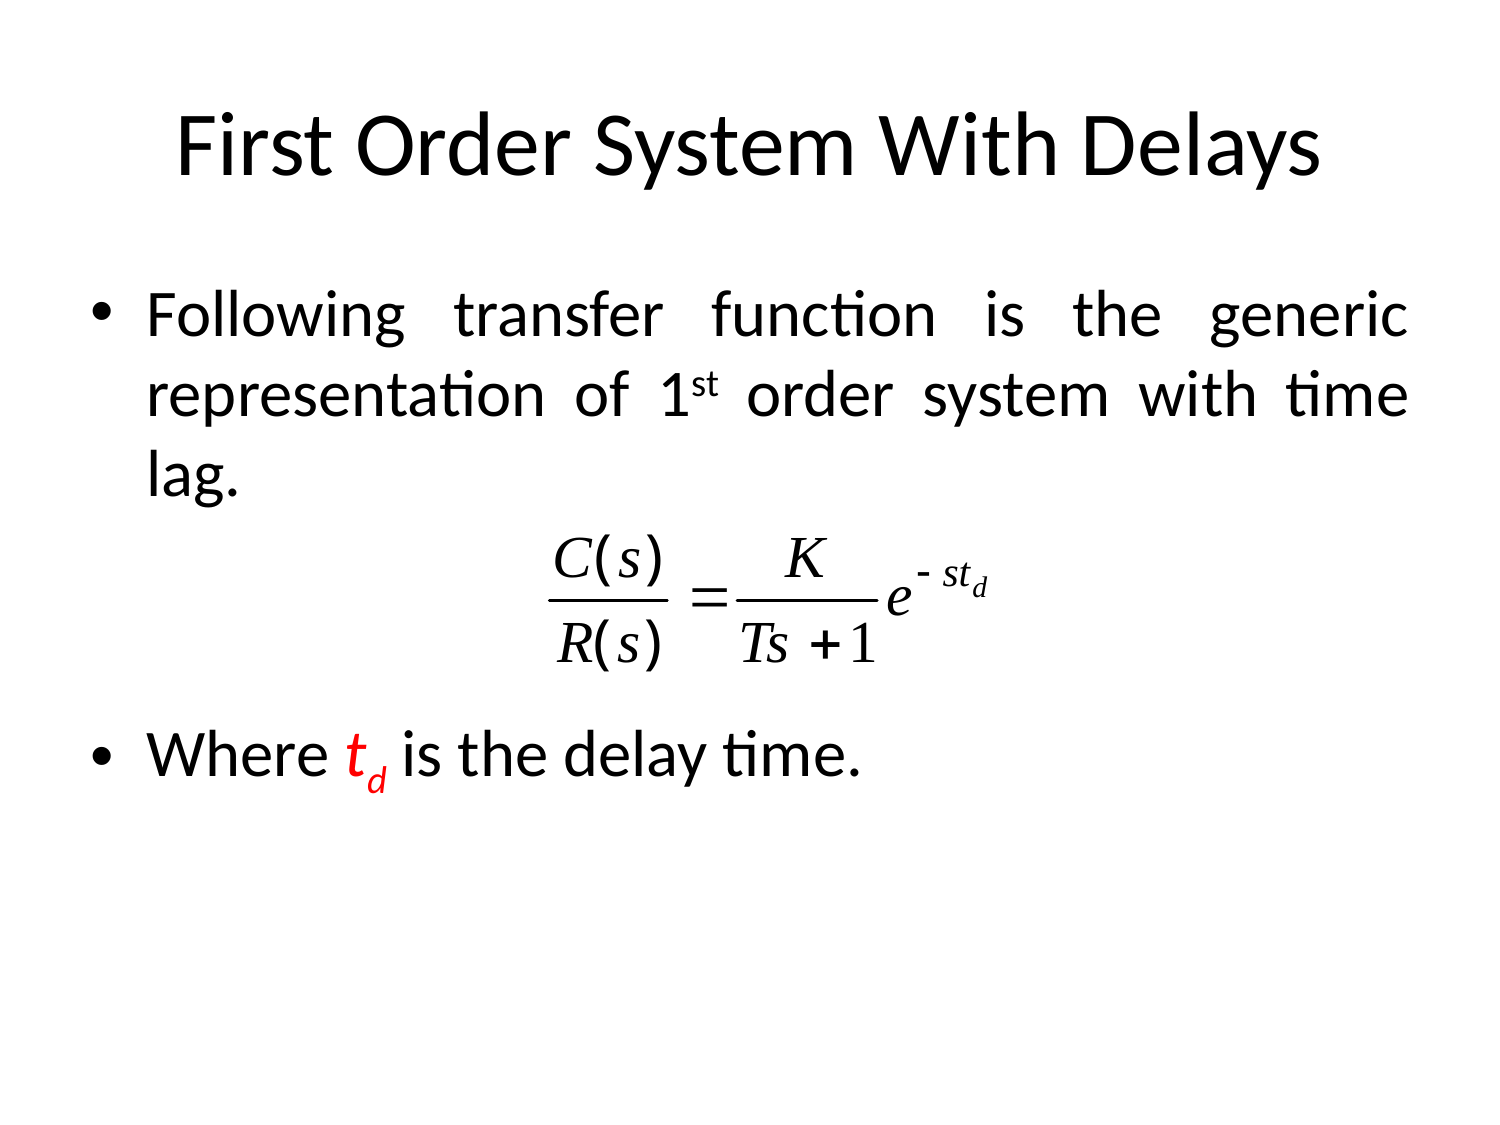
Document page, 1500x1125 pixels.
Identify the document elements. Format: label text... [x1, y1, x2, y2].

list Following transfer function is the generic representation of 1st order system with time lag. Where td is the delay time. [75, 262, 1425, 1005]
title First Order System With Delays [75, 45, 1425, 233]
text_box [537, 513, 1008, 681]
